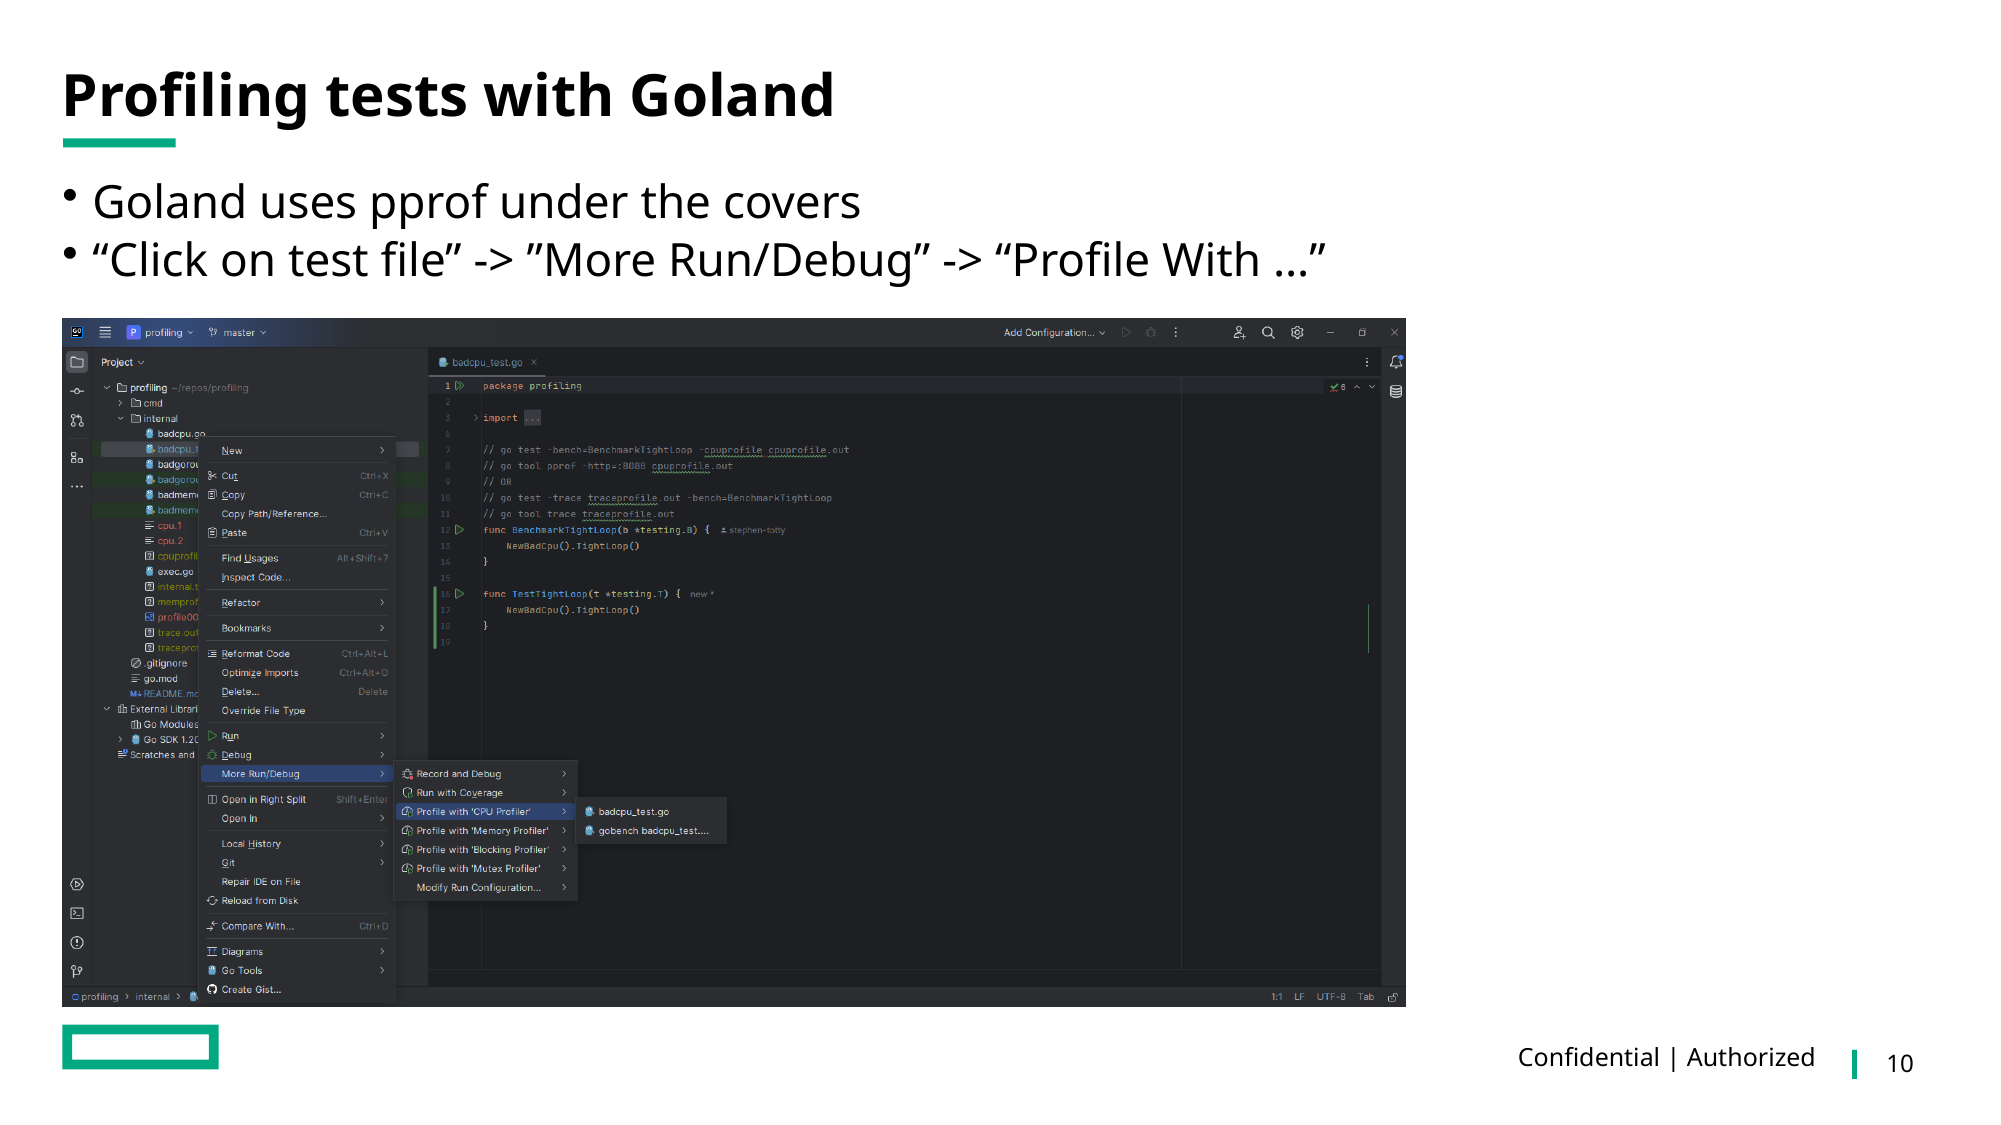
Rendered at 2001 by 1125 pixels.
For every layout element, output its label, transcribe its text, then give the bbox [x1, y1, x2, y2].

list Goland uses pprof under the covers “Click on test file” -> ”More Run/Debug” -> “Profile With …” [58, 159, 1938, 1005]
footer Confidential | Authorized [610, 1005, 1838, 1073]
slide_number 10 [1837, 1033, 1950, 1094]
title Profiling tests with Goland [42, 60, 1938, 135]
picture [62, 318, 1406, 1007]
picture [1852, 1043, 1857, 1079]
